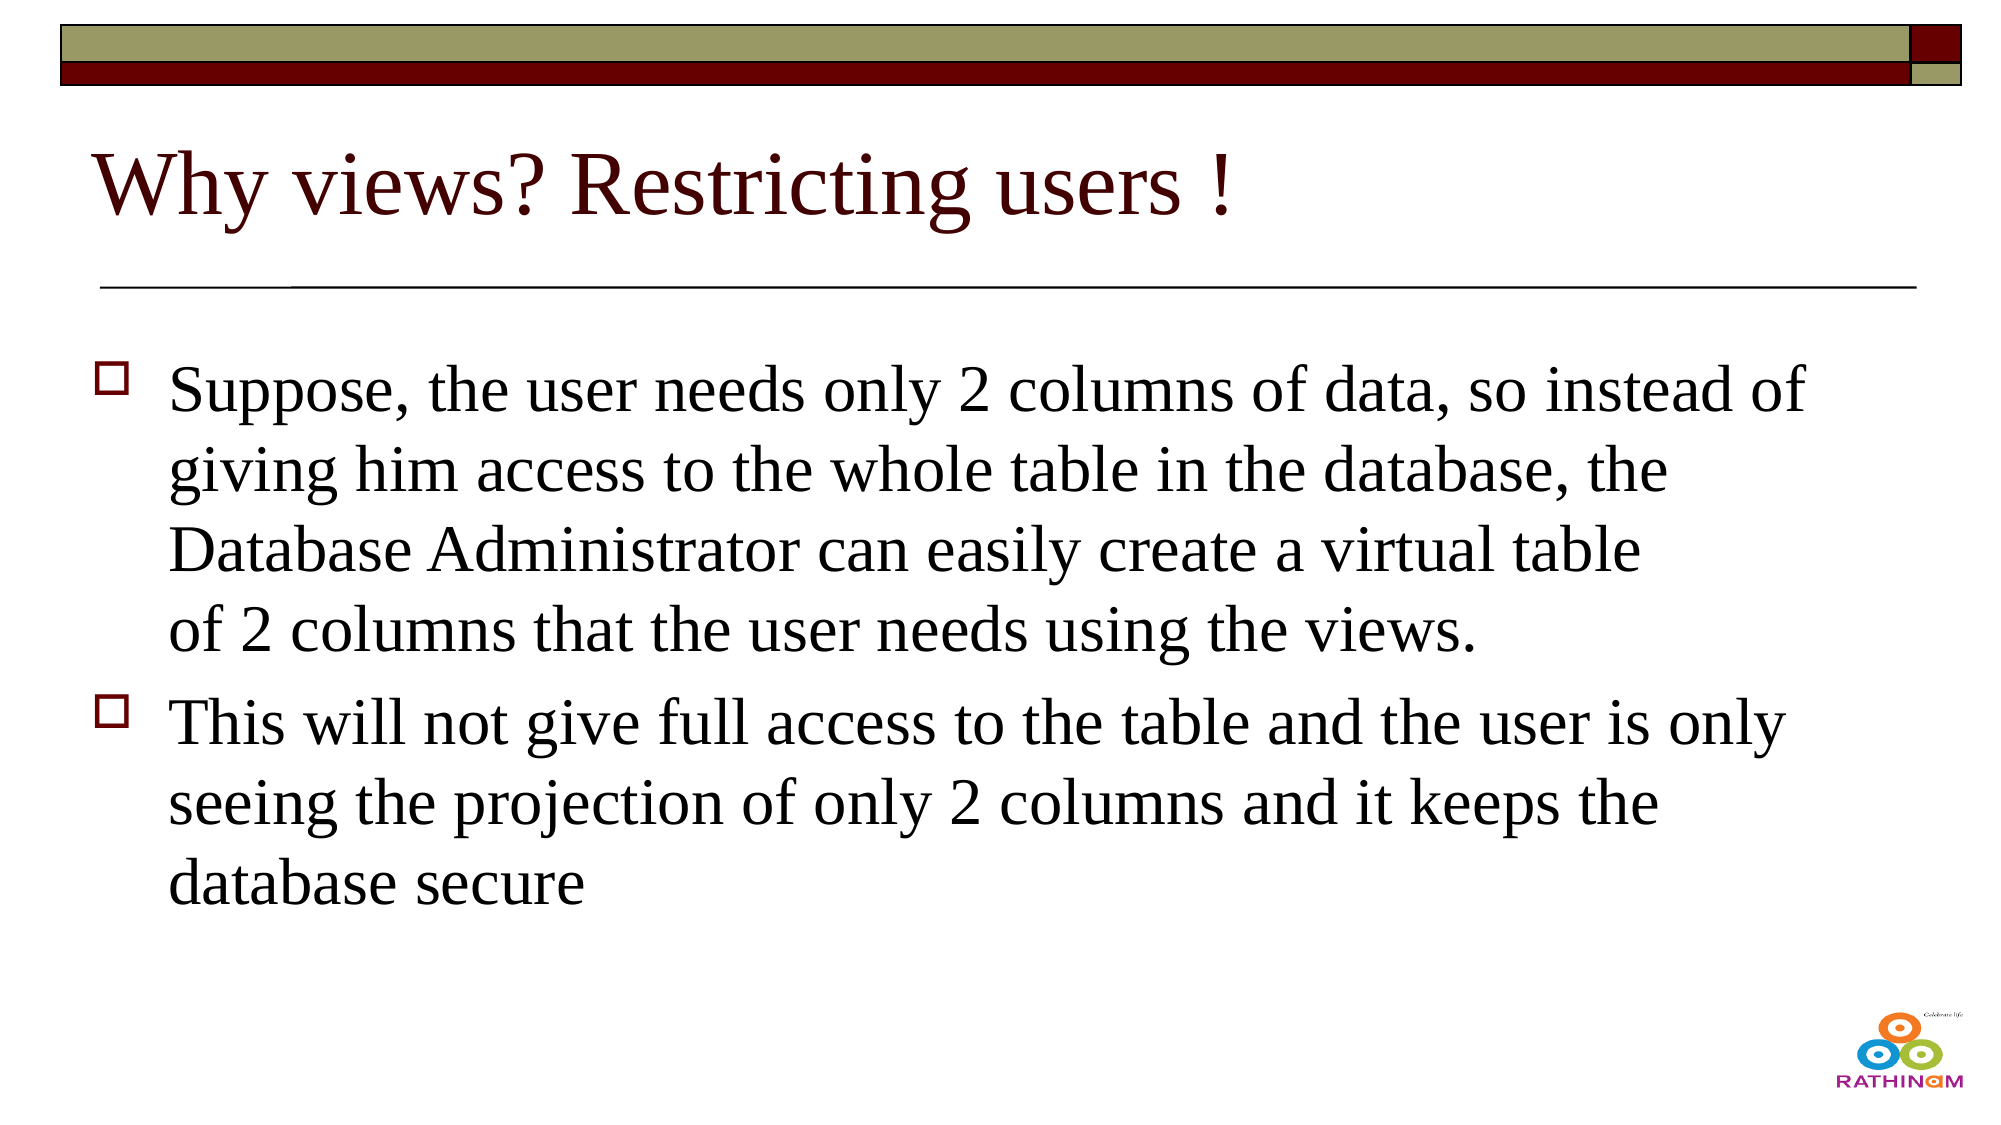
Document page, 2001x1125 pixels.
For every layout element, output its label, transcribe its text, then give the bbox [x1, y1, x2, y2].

picture [1830, 1000, 1969, 1100]
list Suppose, the user needs only 2 columns of data, so instead of giving him access to the whole table in the database, the Database Administrator can easily create a virtual table of 2 columns that the user needs using the views. This will not give full access to the table and the user is only seeing the projection of only 2 columns and it keeps the database secure [76, 337, 1877, 1023]
title Why views? Restricting users ! [76, 52, 1877, 241]
